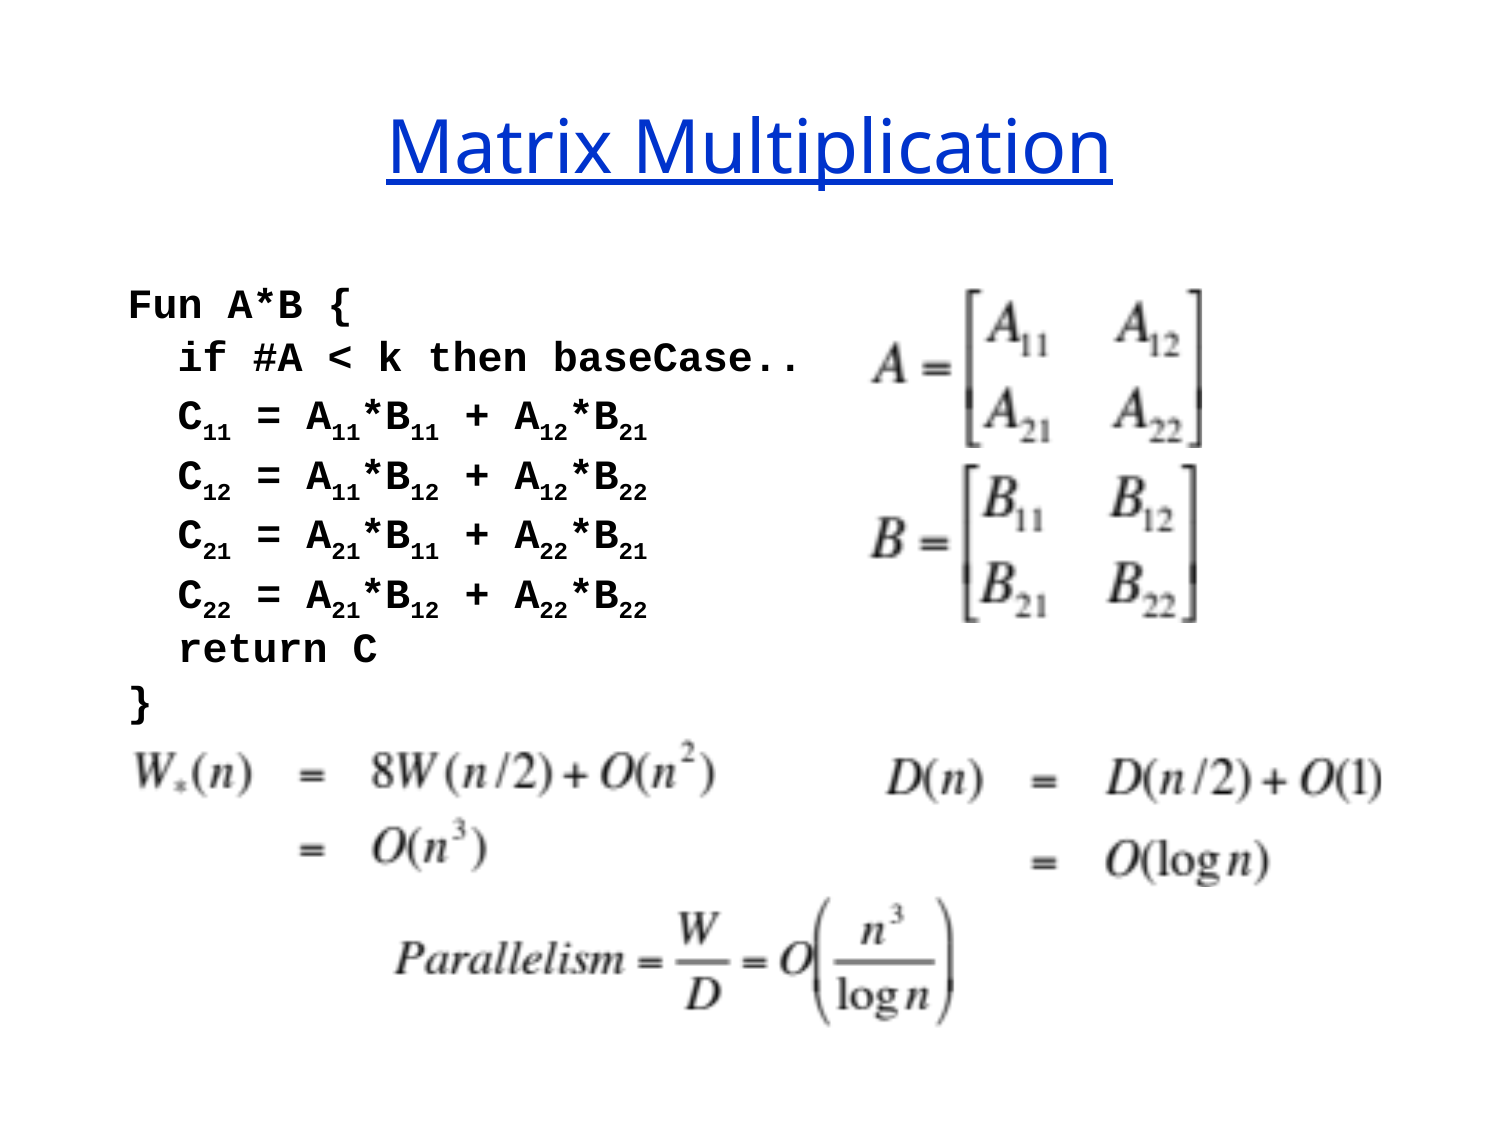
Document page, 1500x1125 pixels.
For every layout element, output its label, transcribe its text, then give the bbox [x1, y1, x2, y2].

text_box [862, 287, 1203, 449]
title Matrix Multiplication [112, 75, 1388, 213]
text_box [862, 462, 1198, 624]
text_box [128, 737, 717, 877]
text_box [880, 753, 1382, 887]
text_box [388, 892, 955, 1028]
list Fun A*B { if #A < k then baseCase.. C11 = A11*B11 + A12*B21 C12 = A11*B12 + A12*B22 C21 = A21*B11 + A22*B21 C22 = A21*B12 + A22*B22 return C } [112, 275, 1388, 738]
